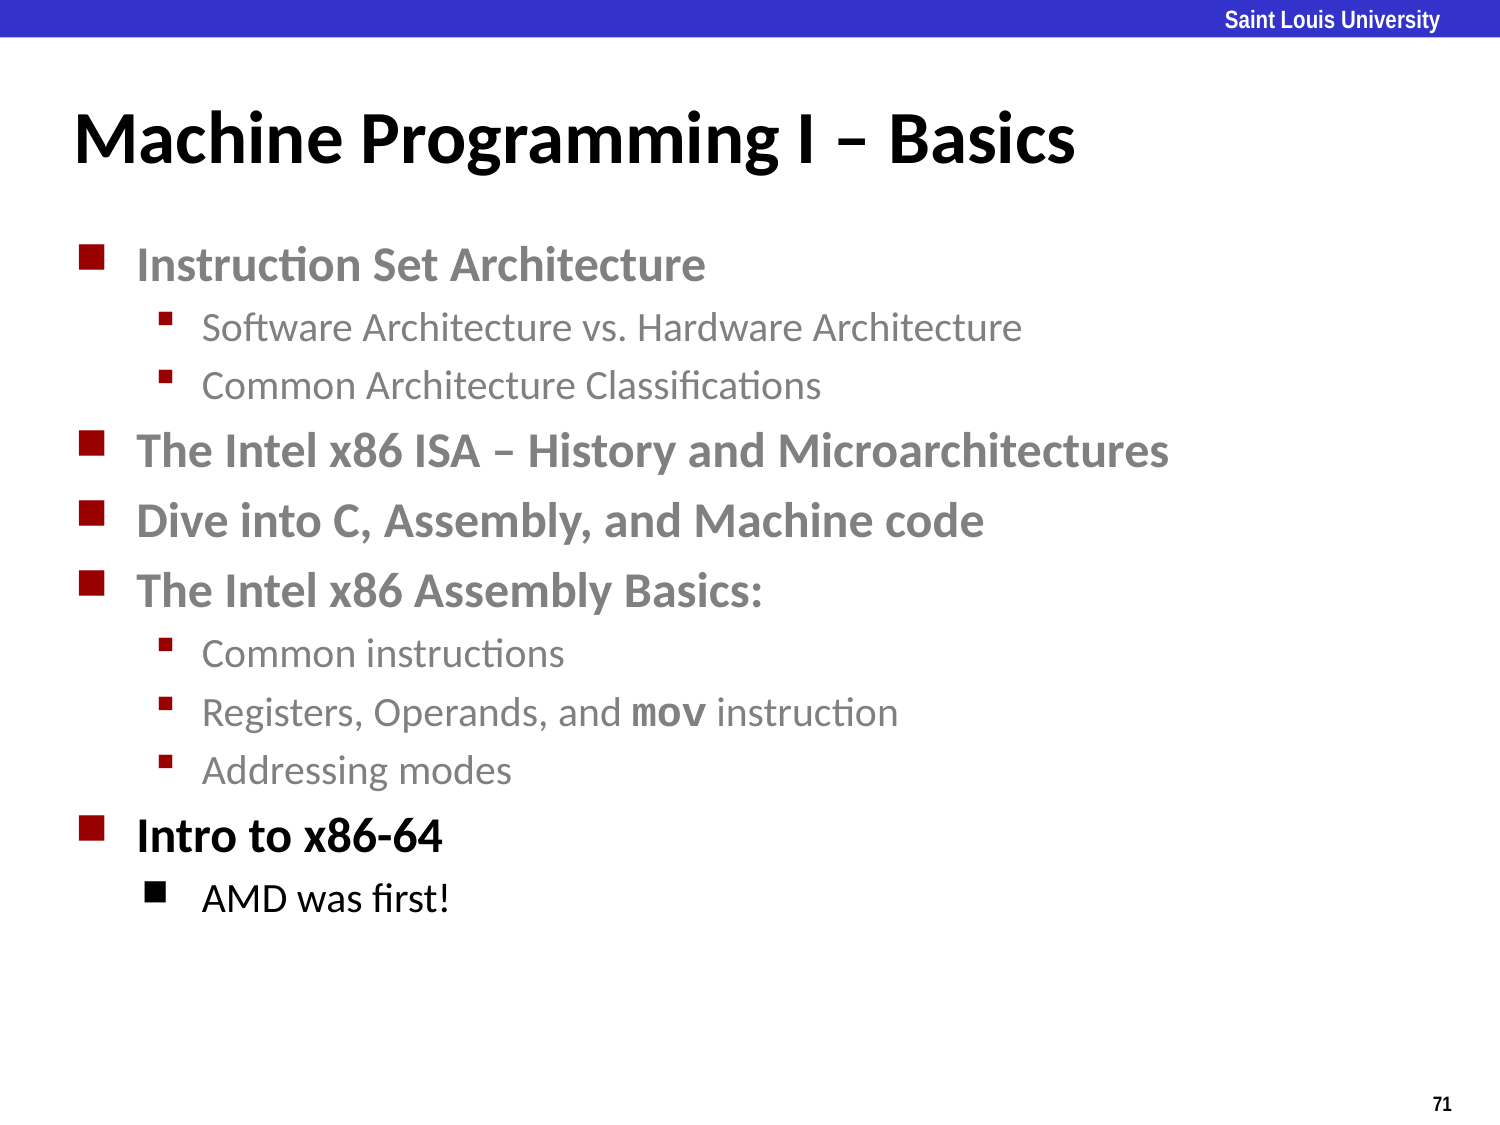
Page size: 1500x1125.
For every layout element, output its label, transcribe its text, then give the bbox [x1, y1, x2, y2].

title Machine Programming I – Basics [58, 71, 1426, 197]
list Instruction Set Architecture Software Architecture vs. Hardware Architecture Common Architecture Classifications The Intel x86 ISA – History and Microarchitectures Dive into C, Assembly, and Machine code The Intel x86 Assembly Basics: Common instructions Registers, Operands, and mov instruction Addressing modes Intro to x86-64 AMD was first! [64, 223, 1361, 1040]
